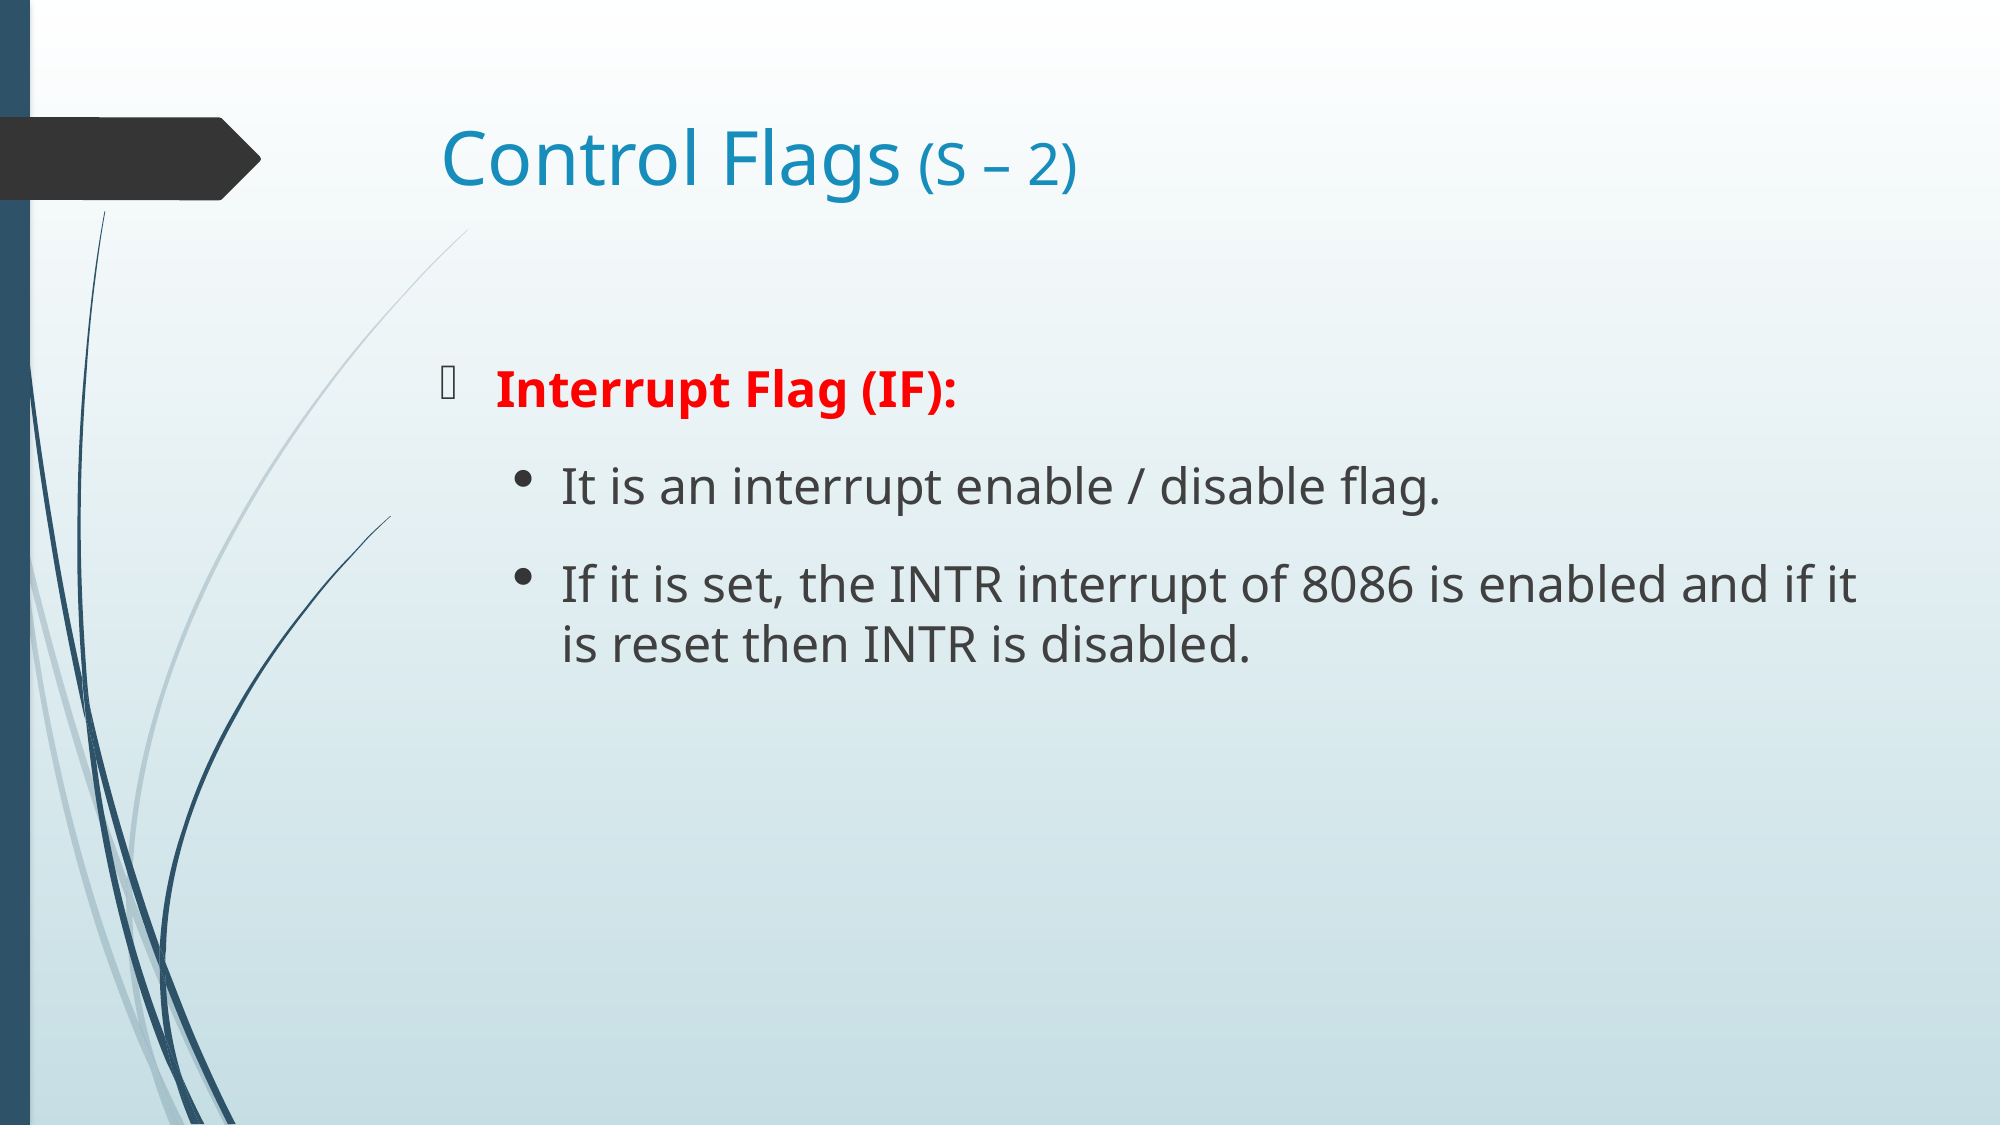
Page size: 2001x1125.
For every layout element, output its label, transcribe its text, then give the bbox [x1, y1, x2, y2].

title Control Flags (S – 2) [425, 102, 1888, 313]
list Interrupt Flag (IF): It is an interrupt enable / disable flag. If it is set, the INTR interrupt of 8086 is enabled and if it is reset then INTR is disabled. [424, 350, 1888, 970]
